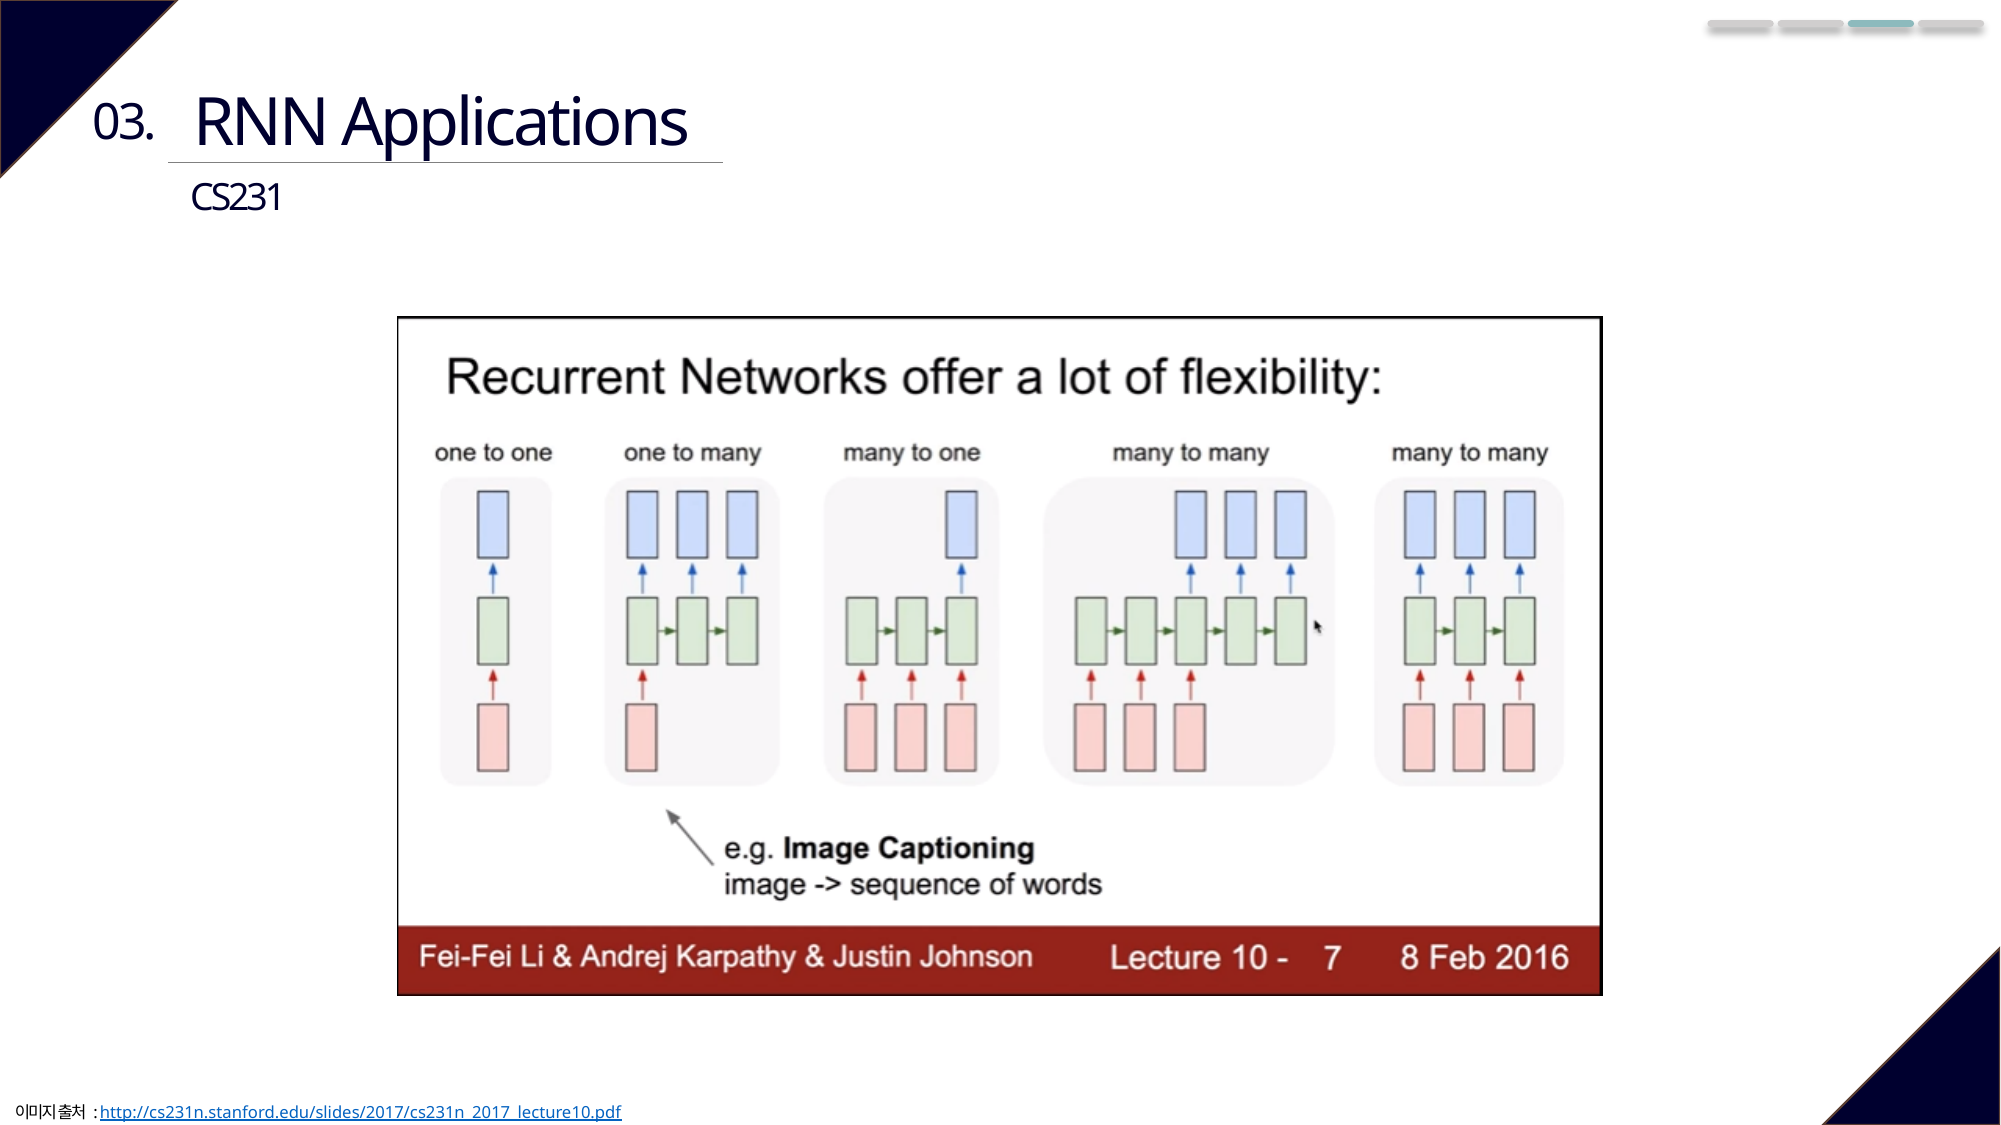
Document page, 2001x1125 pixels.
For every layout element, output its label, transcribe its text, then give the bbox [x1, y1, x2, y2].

text_box 03. [78, 81, 172, 157]
text_box CS231 [175, 165, 866, 225]
text_box 이미지 출처 : http://cs231n.stanford.edu/slides/2017/cs231n_2017_lecture10.pdf [0, 1094, 953, 1125]
text_box RNN Applications [178, 71, 733, 167]
picture [397, 316, 1603, 997]
